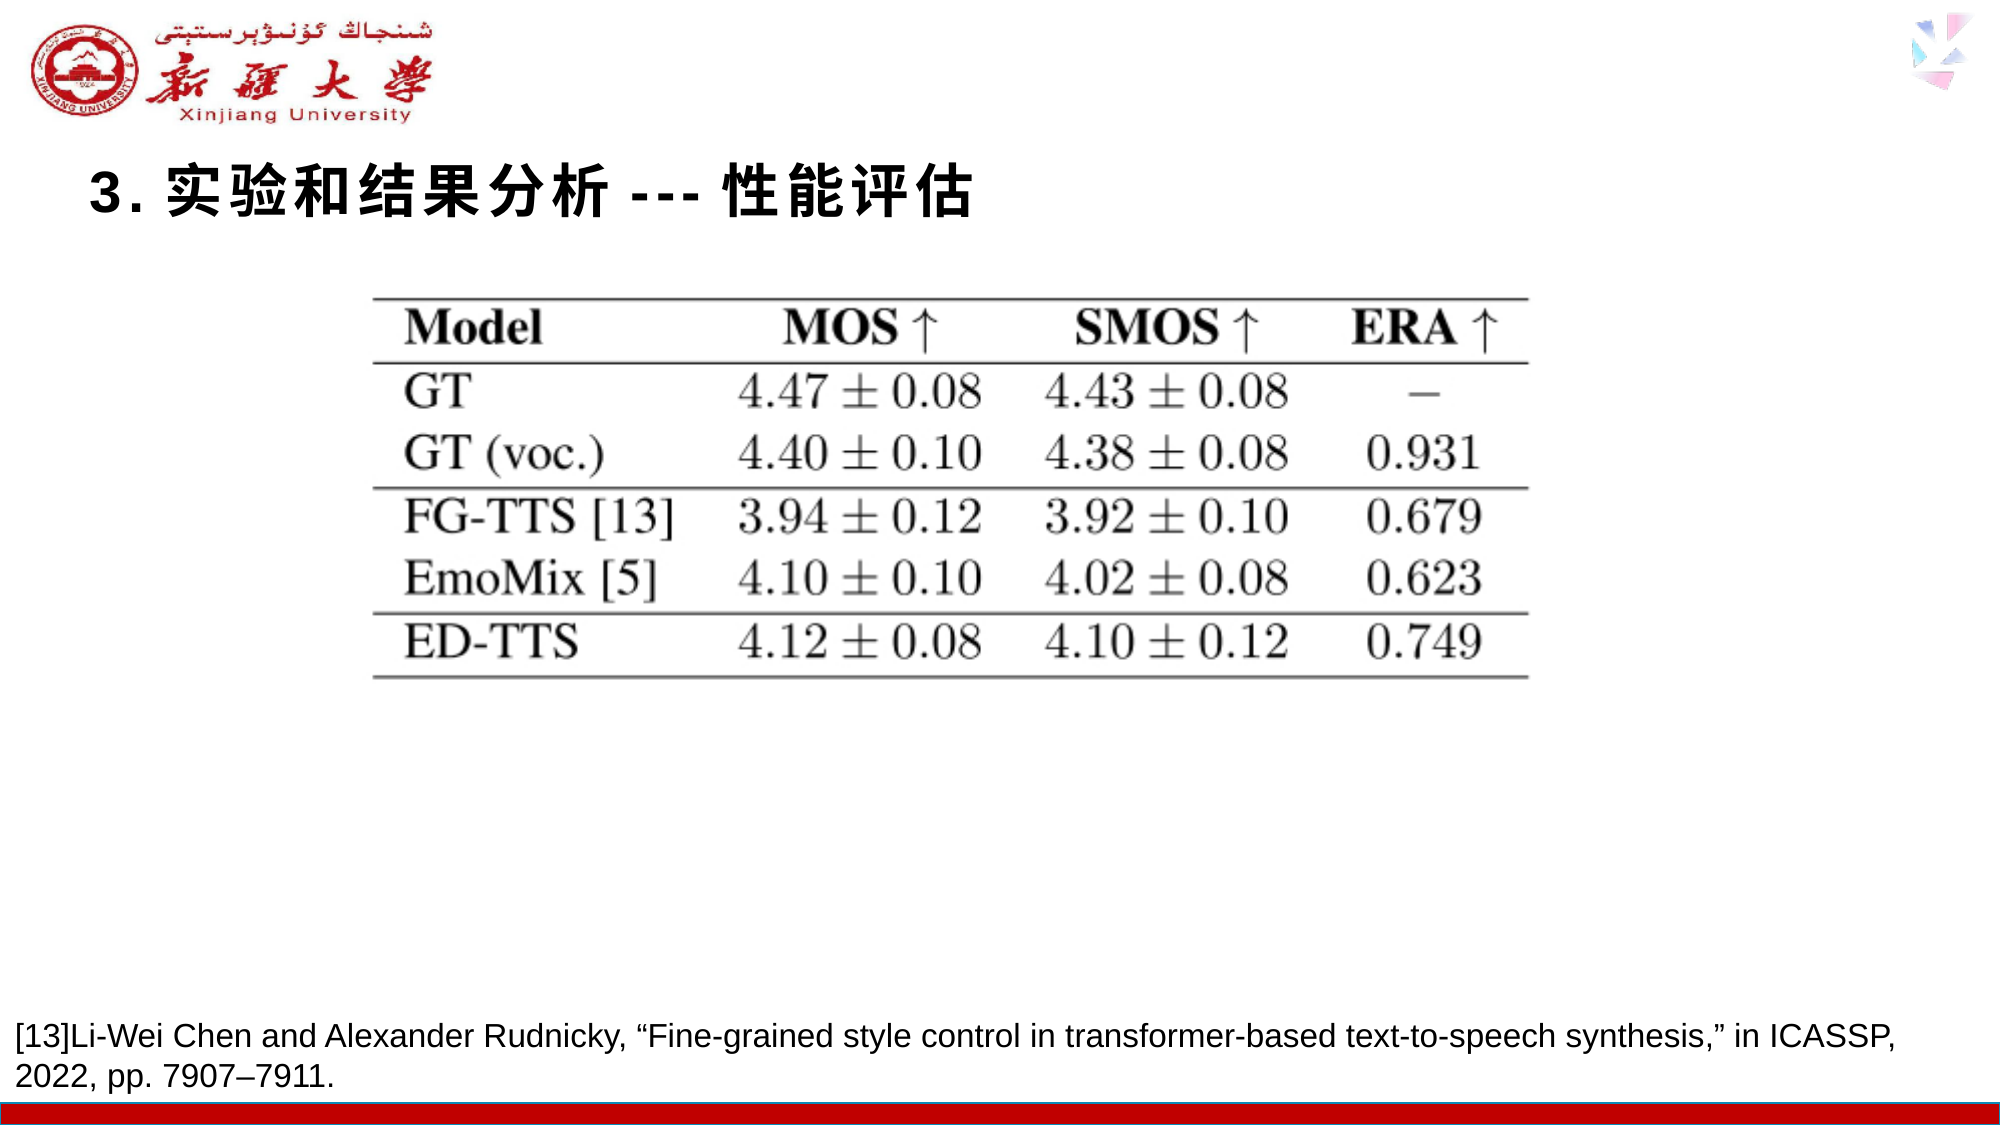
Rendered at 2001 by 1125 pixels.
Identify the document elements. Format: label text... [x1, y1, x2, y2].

picture [0, 0, 482, 143]
text_box 3.实验和结果分析---性能评估 [74, 130, 1875, 247]
text_box [13]Li-Wei Chen and Alexander Rudnicky, “Fine-grained style control in transformer-based text-to-speech synthesis,” in ICASSP, 2022, pp. 7907–7911. [0, 1007, 2000, 1102]
picture [1881, 0, 2000, 101]
text_box [0, 1102, 2000, 1125]
picture [315, 276, 1658, 732]
